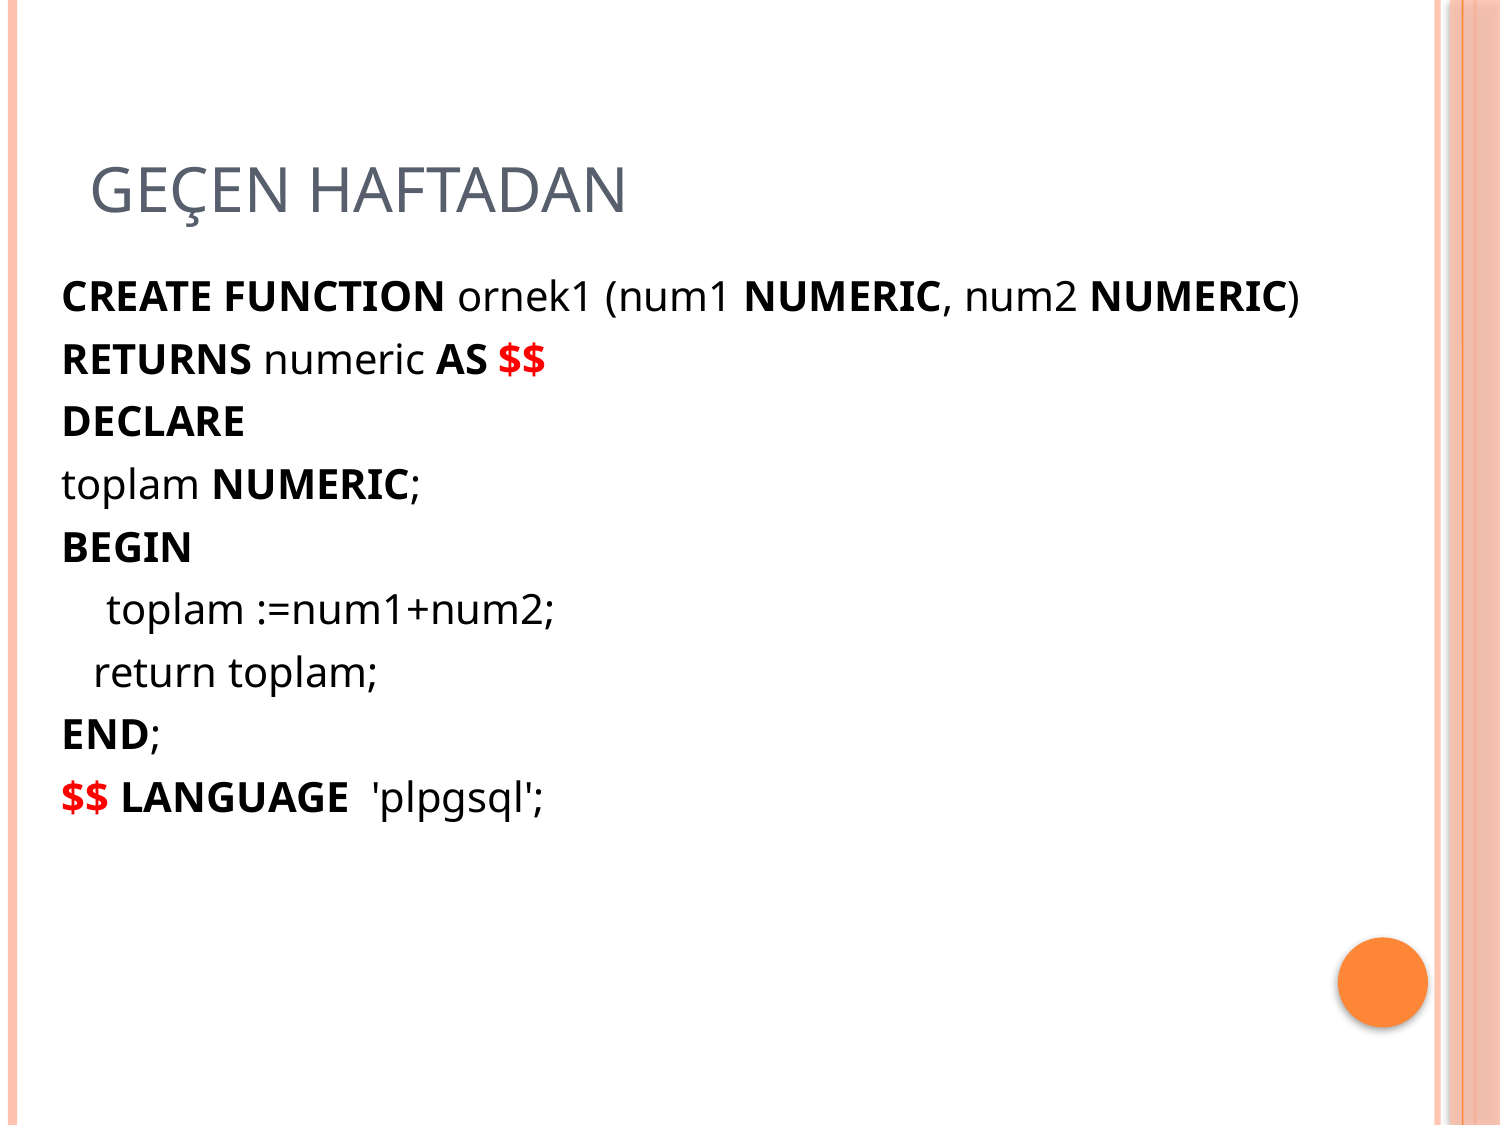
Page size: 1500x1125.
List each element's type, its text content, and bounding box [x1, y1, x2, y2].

title Geçen haftadan [75, 45, 1300, 233]
list CREATE FUNCTION ornek1 (num1 NUMERIC, num2 NUMERIC) RETURNS numeric AS $$ DECLARE toplam NUMERIC; BEGIN toplam :=num1+num2; return toplam; END; $$ LANGUAGE 'plpgsql'; [46, 262, 1442, 1062]
